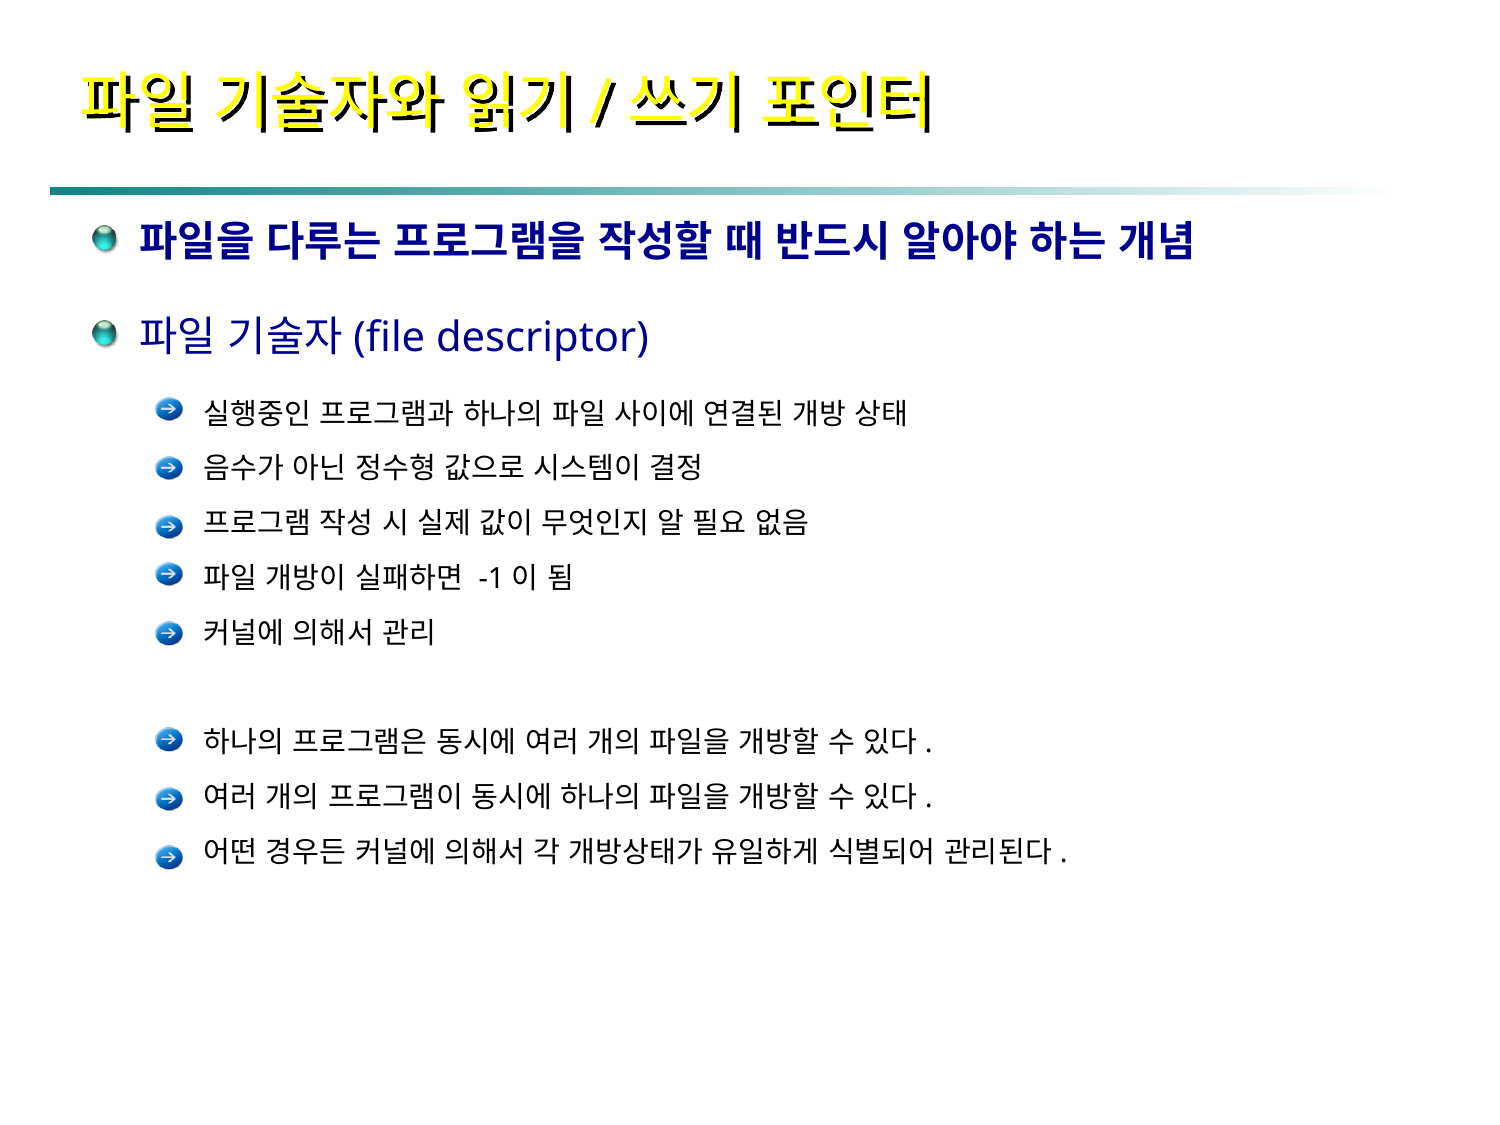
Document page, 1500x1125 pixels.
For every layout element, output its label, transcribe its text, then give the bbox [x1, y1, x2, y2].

list 실행중인 프로그램과 하나의 파일 사이에 연결된 개방 상태 음수가 아닌 정수형 값으로 시스템이 결정 프로그램 작성 시 실제 값이 무엇인지 알 필요 없음 파일 개방이 실패하면 -1이 됨 커널에 의해서 관리 하나의 프로그램은 동시에 여러 개의 파일을 개방할 수 있다. 여러 개의 프로그램이 동시에 하나의 파일을 개방할 수 있다. 어떤 경우든 커널에 의해서 각 개방상태가 유일하게 식별되어 관리된다. [188, 374, 1318, 918]
picture [153, 561, 184, 587]
picture [91, 225, 120, 255]
text_box 파일 기술자와 읽기/쓰기 포인터 [64, 47, 1040, 149]
picture [153, 620, 184, 646]
picture [153, 786, 184, 812]
picture [153, 726, 184, 752]
picture [91, 320, 120, 350]
picture [153, 514, 184, 539]
text_box 파일을 다루는 프로그램을 작성할 때 반드시 알아야 하는 개념 [76, 207, 1460, 279]
text_box 파일 기술자(file descriptor) [76, 302, 1460, 374]
picture [153, 396, 184, 421]
picture [153, 455, 184, 480]
picture [153, 844, 184, 870]
